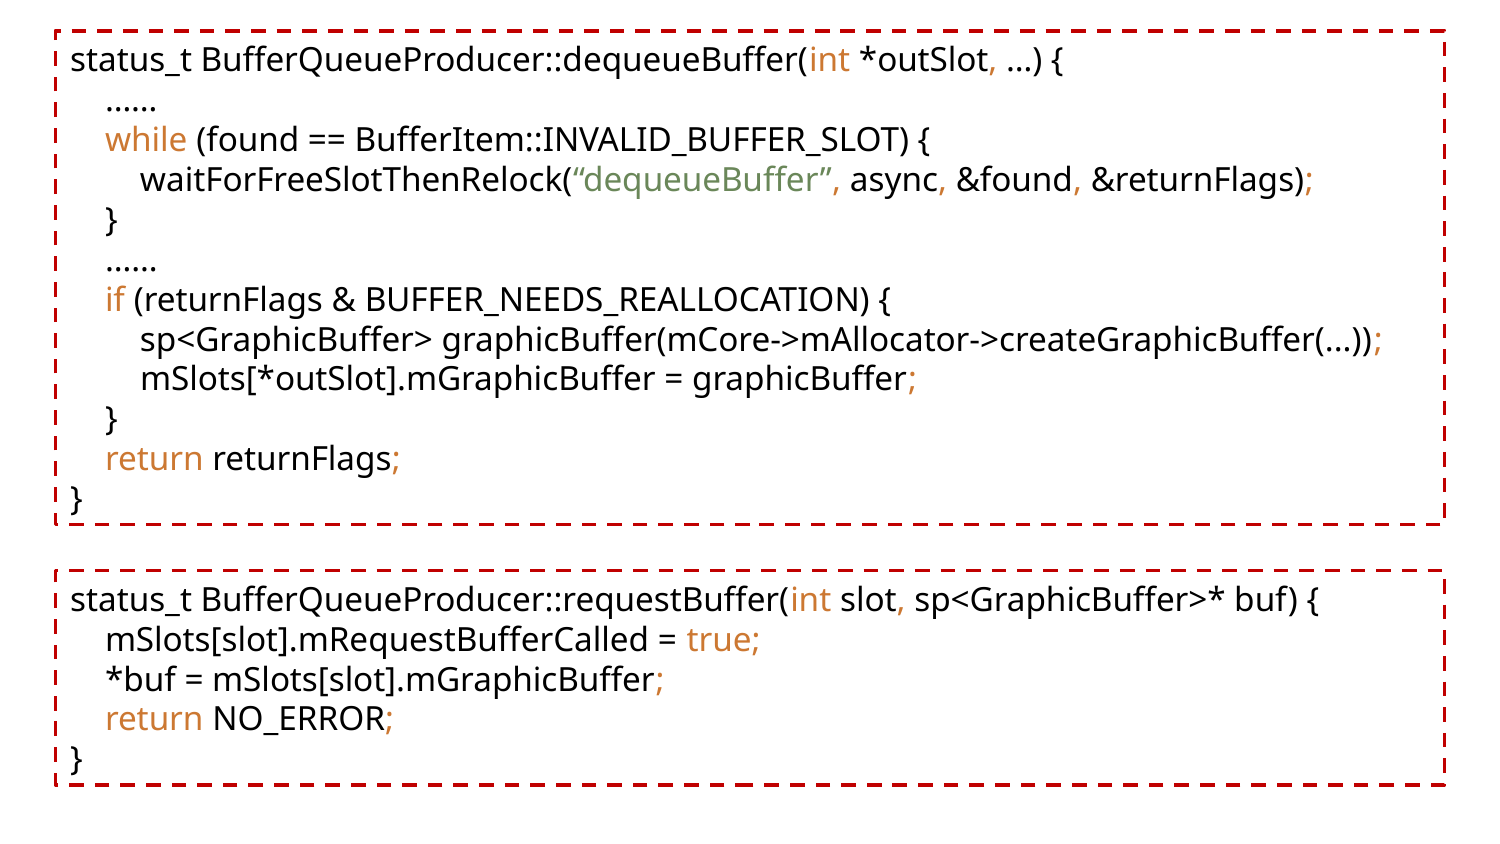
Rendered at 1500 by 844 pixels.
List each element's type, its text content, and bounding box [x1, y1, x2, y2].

text_box status_t BufferQueueProducer::dequeueBuffer(int *outSlot, …) { …… while (found == BufferItem::INVALID_BUFFER_SLOT) { waitForFreeSlotThenRelock(“dequeueBuffer”, async, &found, &returnFlags); } …… if (returnFlags & BUFFER_NEEDS_REALLOCATION) { sp<GraphicBuffer> graphicBuffer(mCore->mAllocator->createGraphicBuffer(...)); mSlots[*outSlot].mGraphicBuffer = graphicBuffer; } return returnFlags; } [55, 30, 1445, 525]
text_box status_t BufferQueueProducer::requestBuffer(int slot, sp<GraphicBuffer>* buf) { mSlots[slot].mRequestBufferCalled = true; *buf = mSlots[slot].mGraphicBuffer; return NO_ERROR; } [55, 570, 1445, 785]
